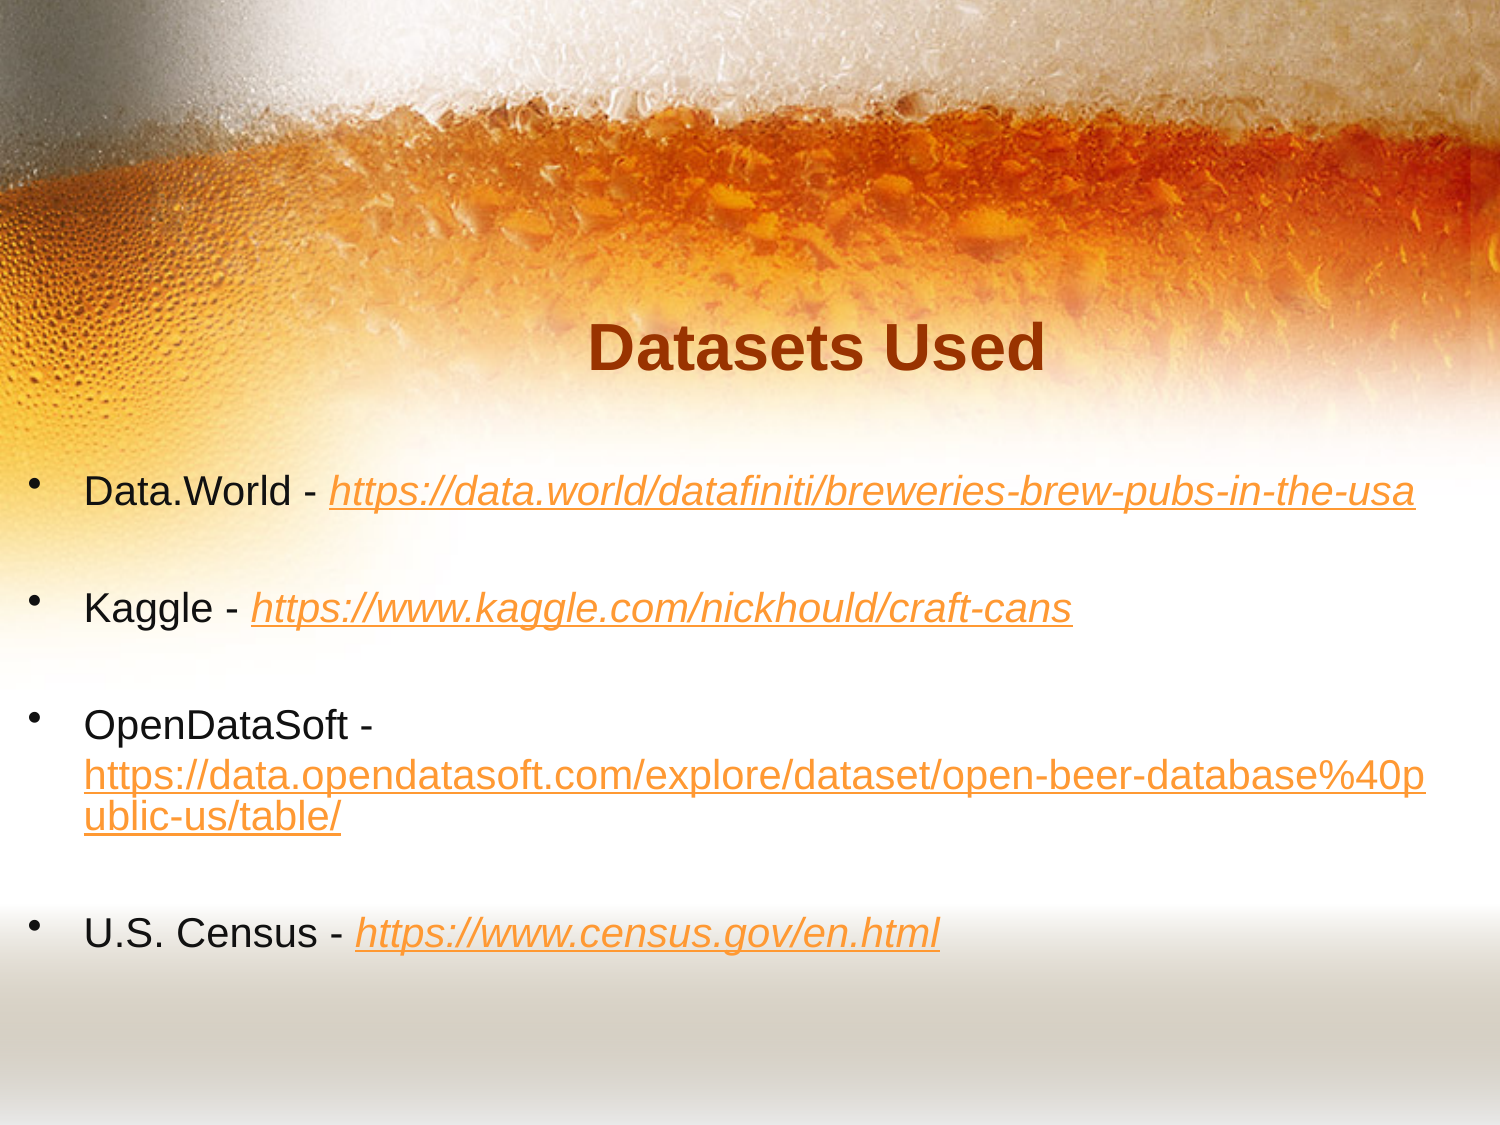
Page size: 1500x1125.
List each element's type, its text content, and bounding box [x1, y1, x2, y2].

picture [0, 0, 1500, 936]
title Datasets Used [572, 290, 1500, 398]
list Data.World - https://data.world/datafiniti/breweries-brew-pubs-in-the-usa Kaggle - https://www.kaggle.com/nickhould/craft-cans OpenDataSoft - https://data.opendatasoft.com/explore/dataset/open-beer-database%40public-us/table/ U.S. Census - https://www.census.gov/en.html [12, 456, 1448, 1107]
